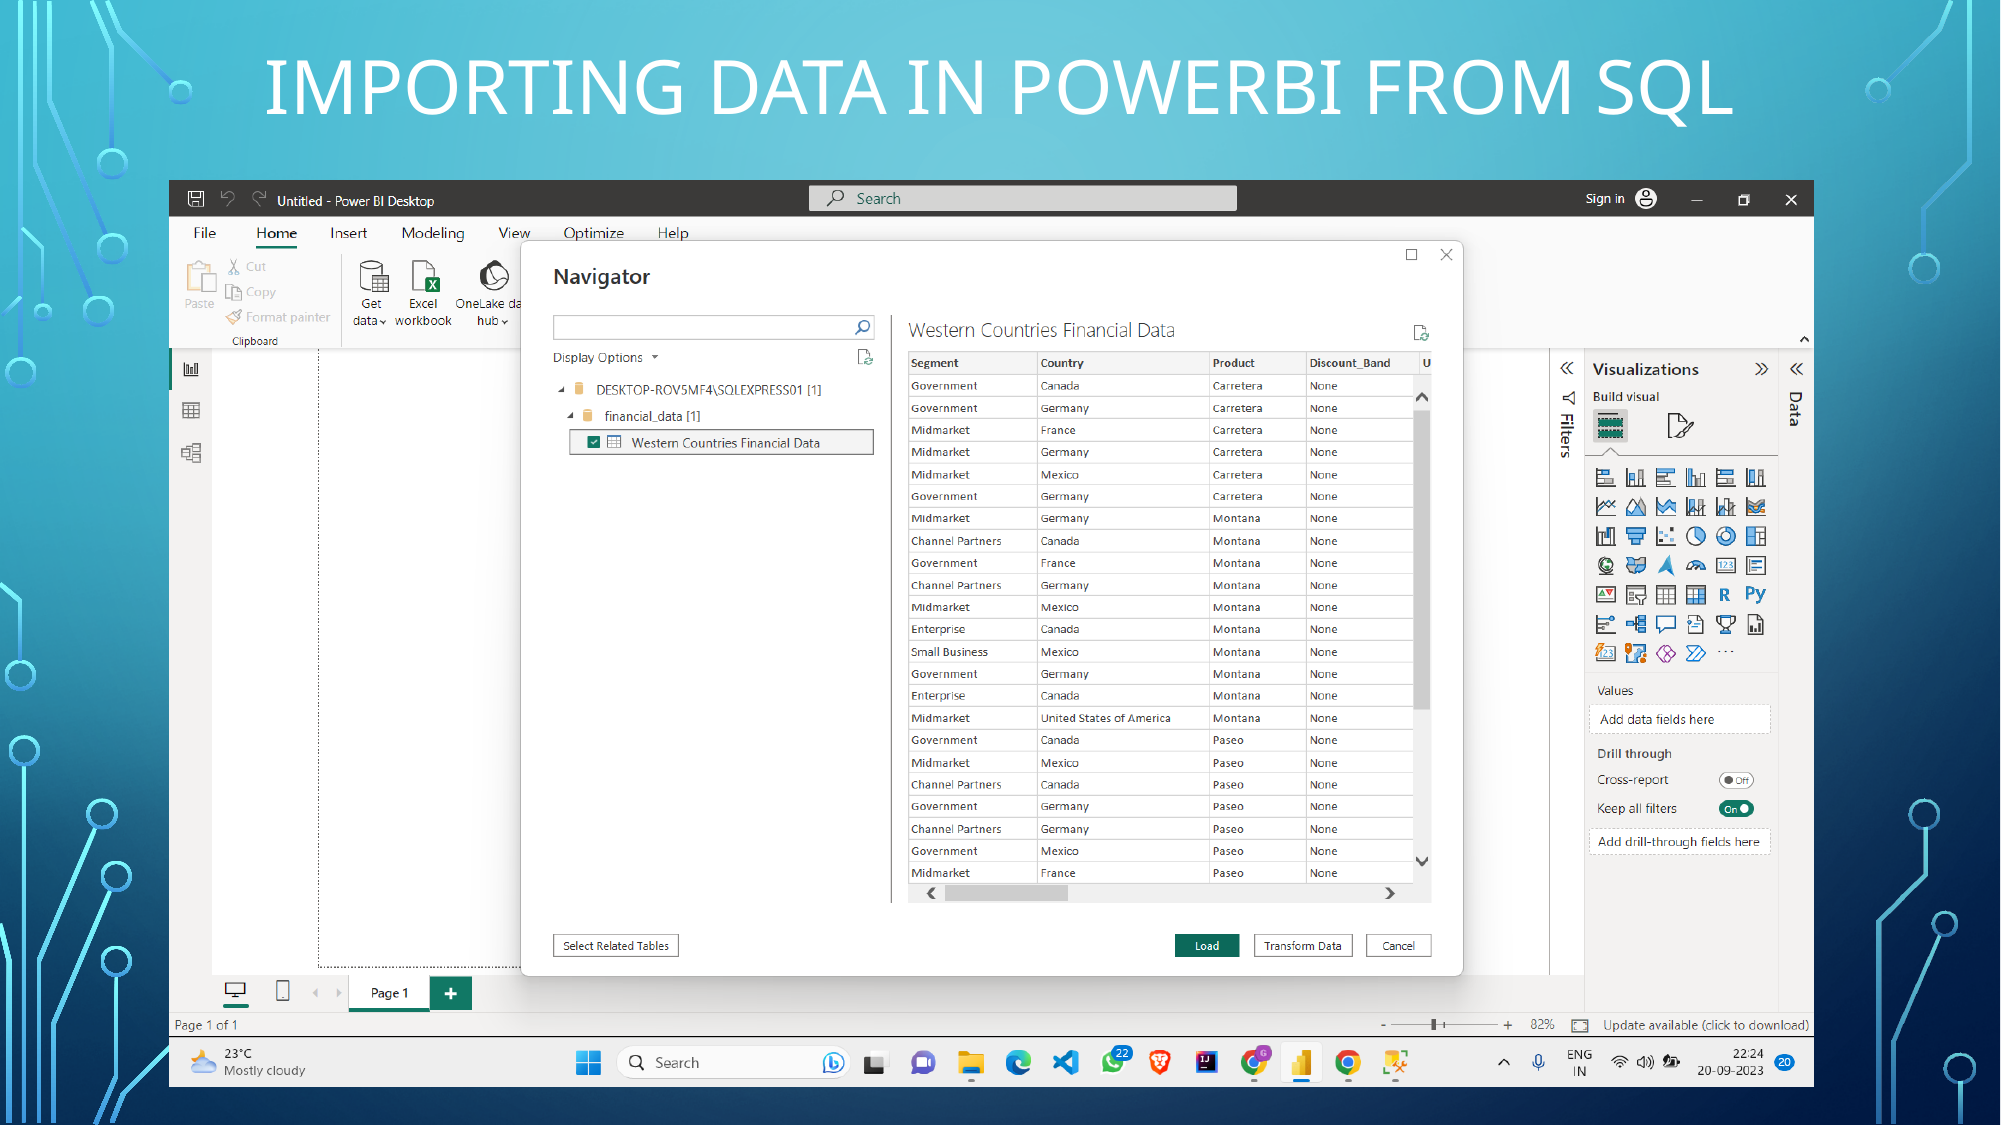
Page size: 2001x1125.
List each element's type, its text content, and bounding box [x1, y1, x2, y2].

title Importing data in PowerBI from SQL [0, 0, 2000, 181]
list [168, 180, 1814, 1088]
